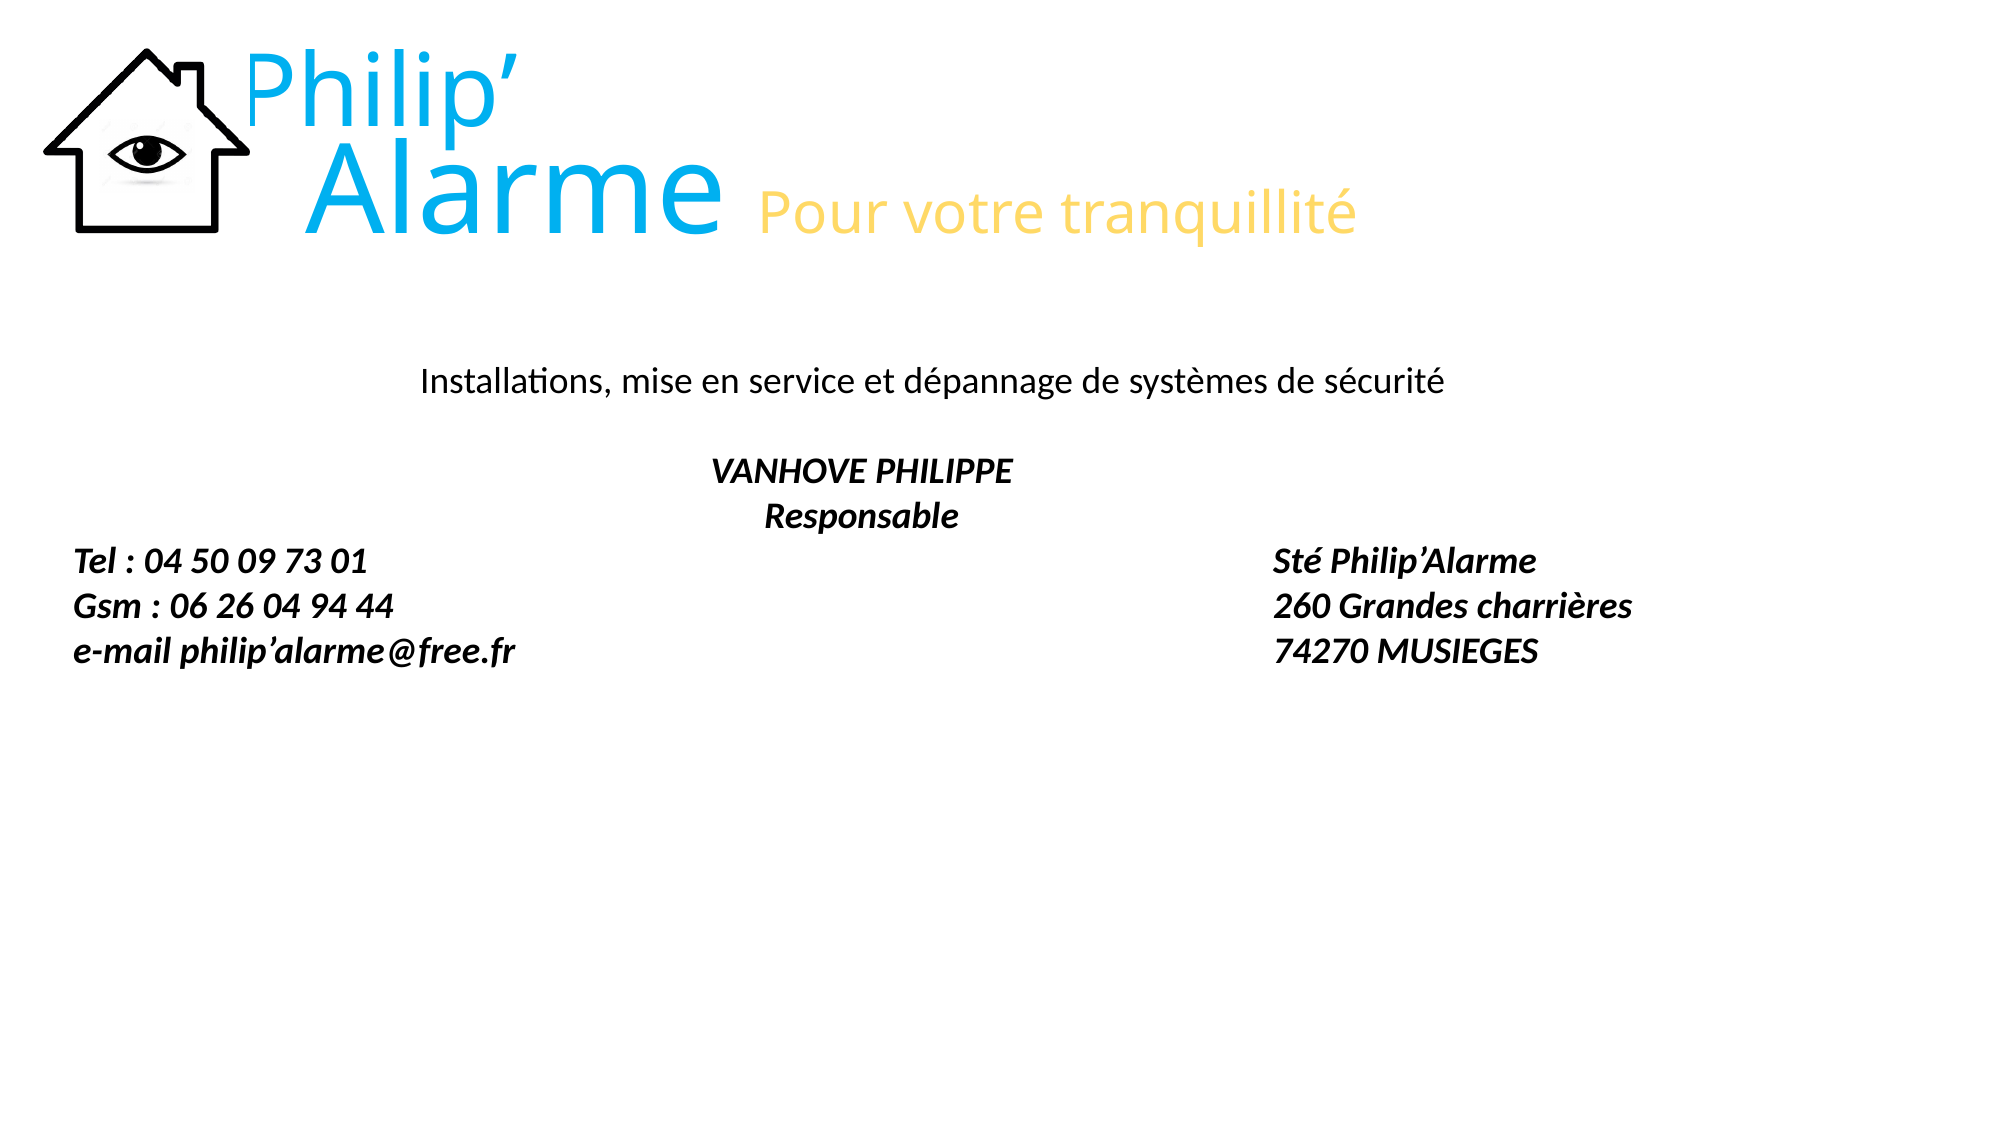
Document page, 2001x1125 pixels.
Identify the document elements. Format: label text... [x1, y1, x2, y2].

subtitle Alarme Pour votre tranquillité [30, 118, 1657, 465]
title Philip’ [221, 29, 1750, 156]
picture [43, 37, 250, 244]
text_box Installations, mise en service et dépannage de systèmes de sécurité VANHOVE PHILIPPE Responsable Tel : 04 50 09 73 01 Sté Philip’Alarme Gsm : 06 26 04 94 44 260 Grandes charrières e-mail philip’alarme@free.fr 74270 MUSIEGES [58, 303, 1657, 679]
